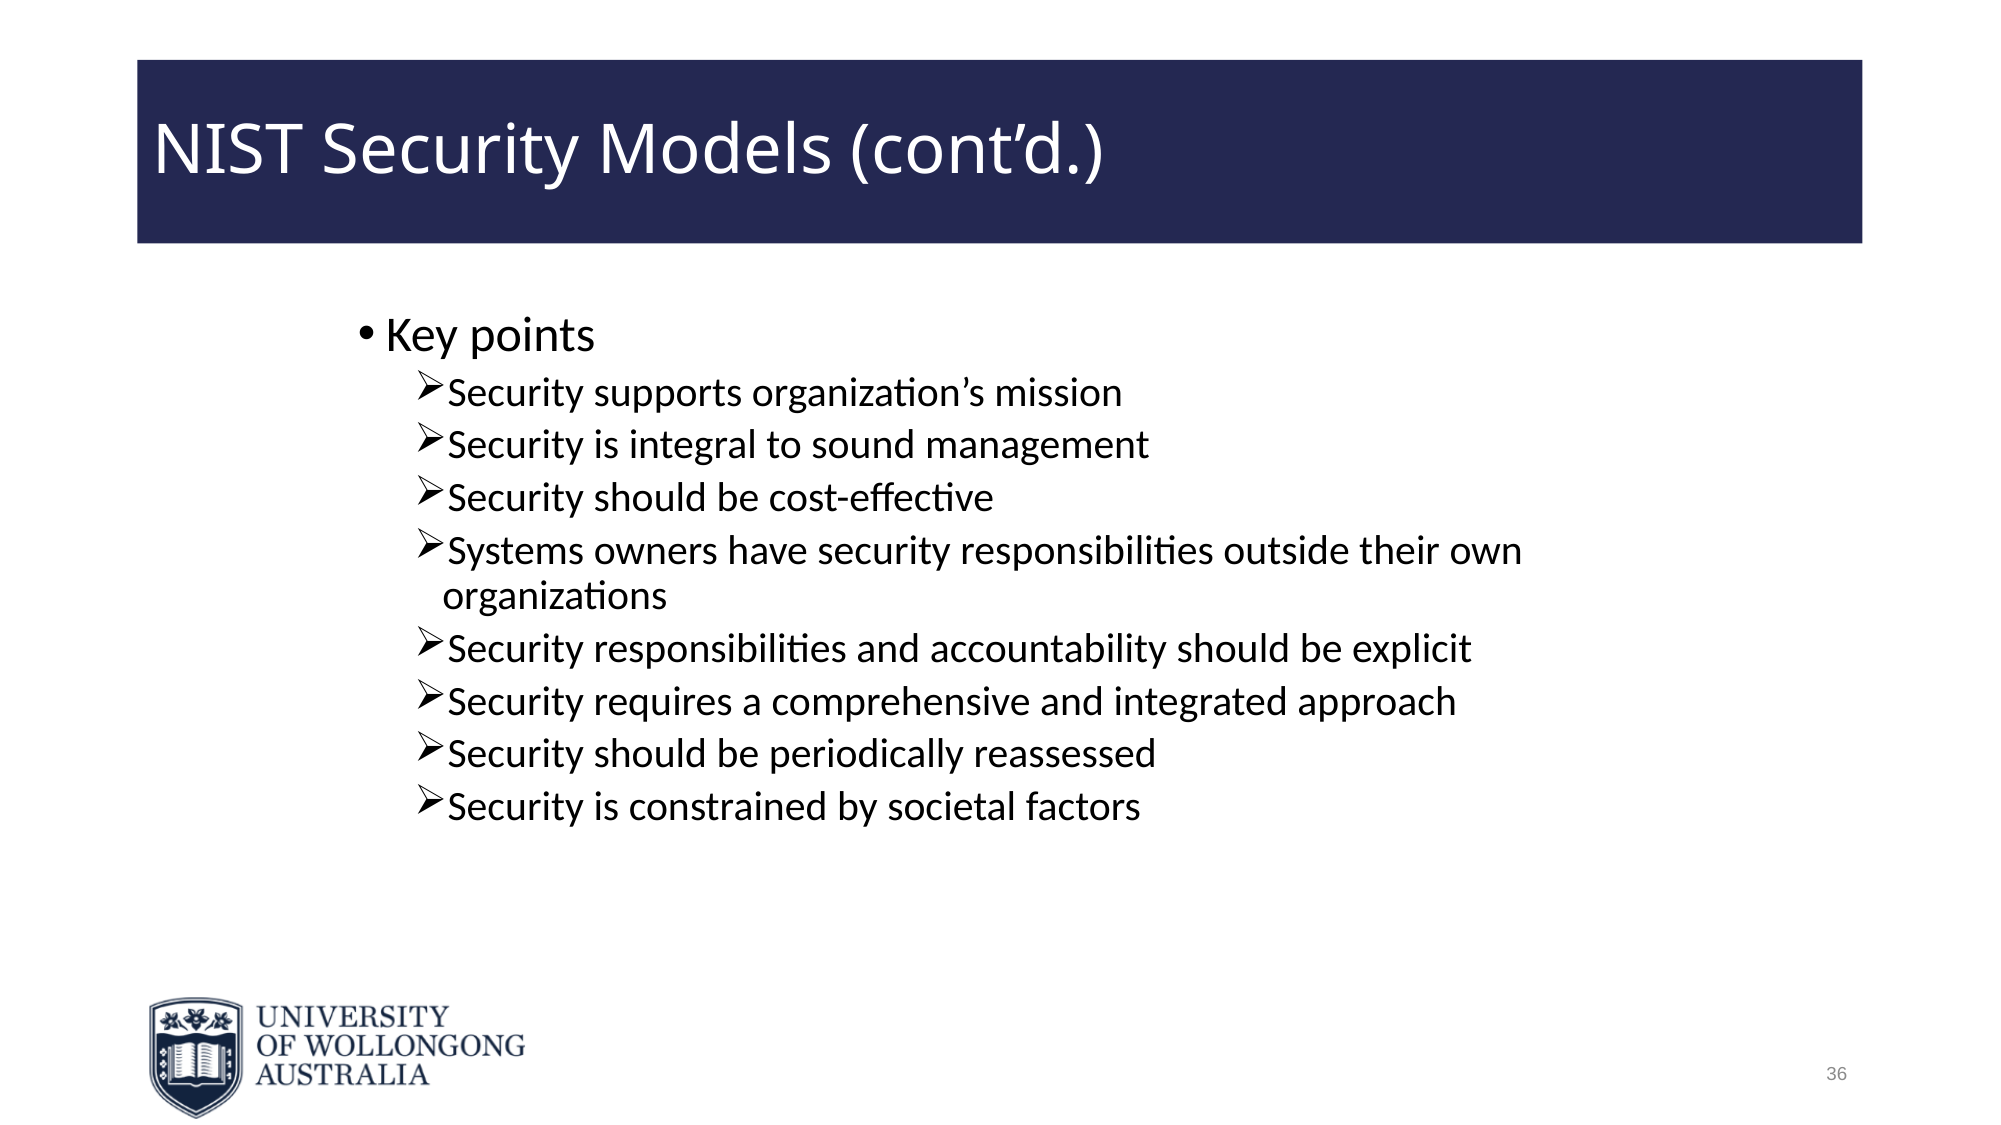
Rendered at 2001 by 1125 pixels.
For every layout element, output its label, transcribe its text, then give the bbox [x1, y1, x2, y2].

picture [137, 987, 548, 1125]
slide_number 36 [1412, 1042, 1863, 1103]
list Key points Security supports organization’s mission Security is integral to sound management Security should be cost-effective Systems owners have security responsibilities outside their own organizations Security responsibilities and accountability should be explicit Security requires a comprehensive and integrated approach Security should be periodically reassessed Security is constrained by societal factors [342, 300, 1616, 941]
title NIST Security Models (cont’d.) [137, 59, 1863, 244]
